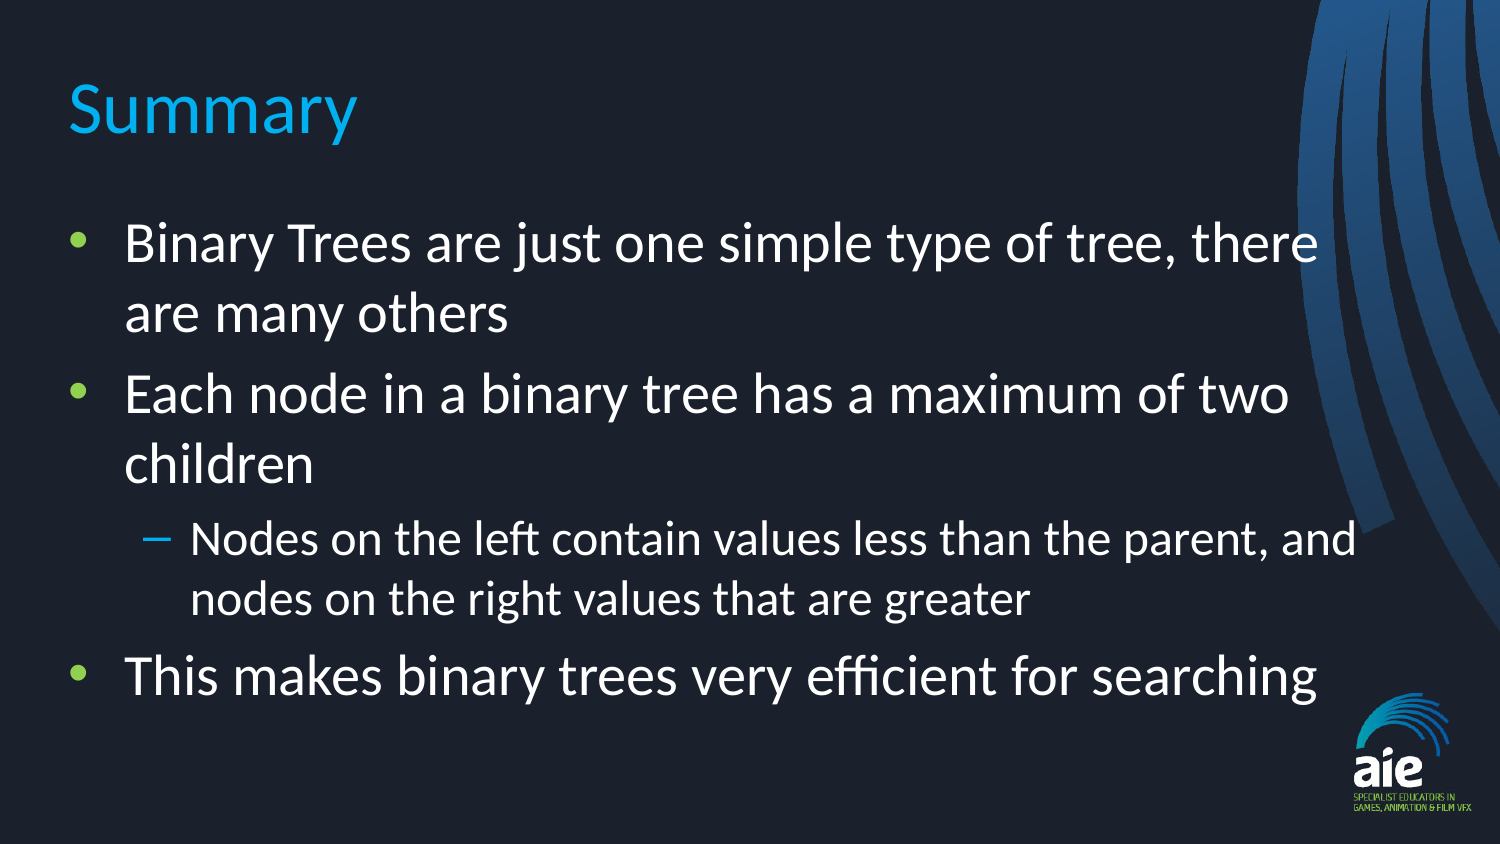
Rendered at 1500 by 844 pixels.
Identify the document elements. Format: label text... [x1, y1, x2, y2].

title Summary [53, 33, 1425, 175]
picture [0, 0, 1500, 844]
list Binary Trees are just one simple type of tree, there are many others Each node in a binary tree has a maximum of two children Nodes on the left contain values less than the parent, and nodes on the right values that are greater This makes binary trees very efficient for searching [53, 196, 1376, 754]
